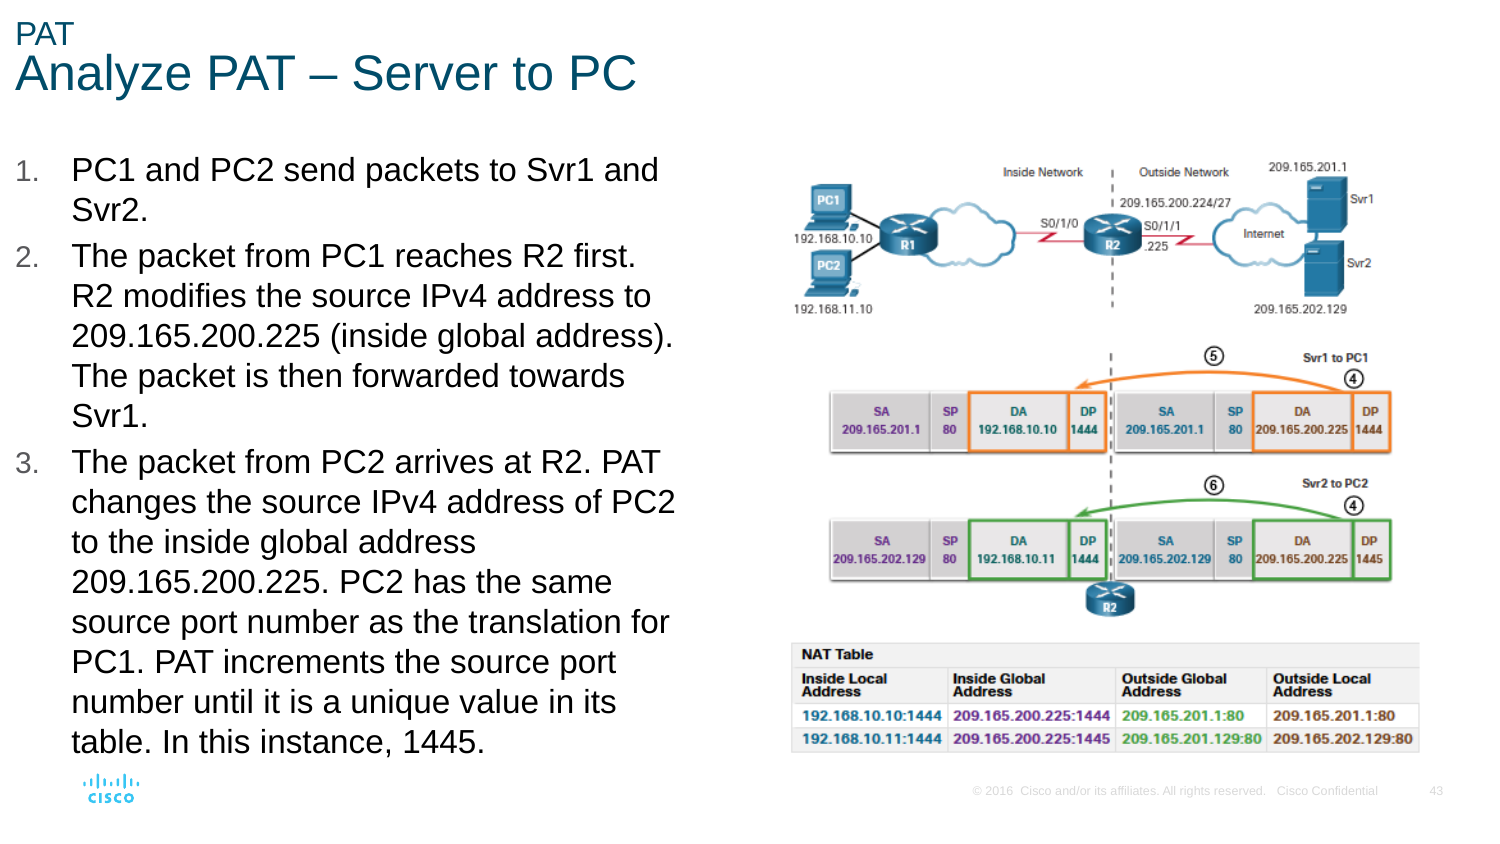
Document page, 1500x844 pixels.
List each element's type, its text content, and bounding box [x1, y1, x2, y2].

picture [780, 156, 1430, 767]
list PC1 and PC2 send packets to Svr1 and Svr2. The packet from PC1 reaches R2 first. R2 modifies the source IPv4 address to 209.165.200.225 (inside global address). The packet is then forwarded towards Svr1. The packet from PC2 arrives at R2. PAT changes the source IPv4 address of PC2 to the inside global address 209.165.200.225. PC2 has the same source port number as the translation for PC1. PAT increments the source port number until it is a unique value in its table. In this instance, 1445. [0, 140, 695, 767]
title PAT Analyze PAT – Server to PC [0, 0, 1369, 121]
